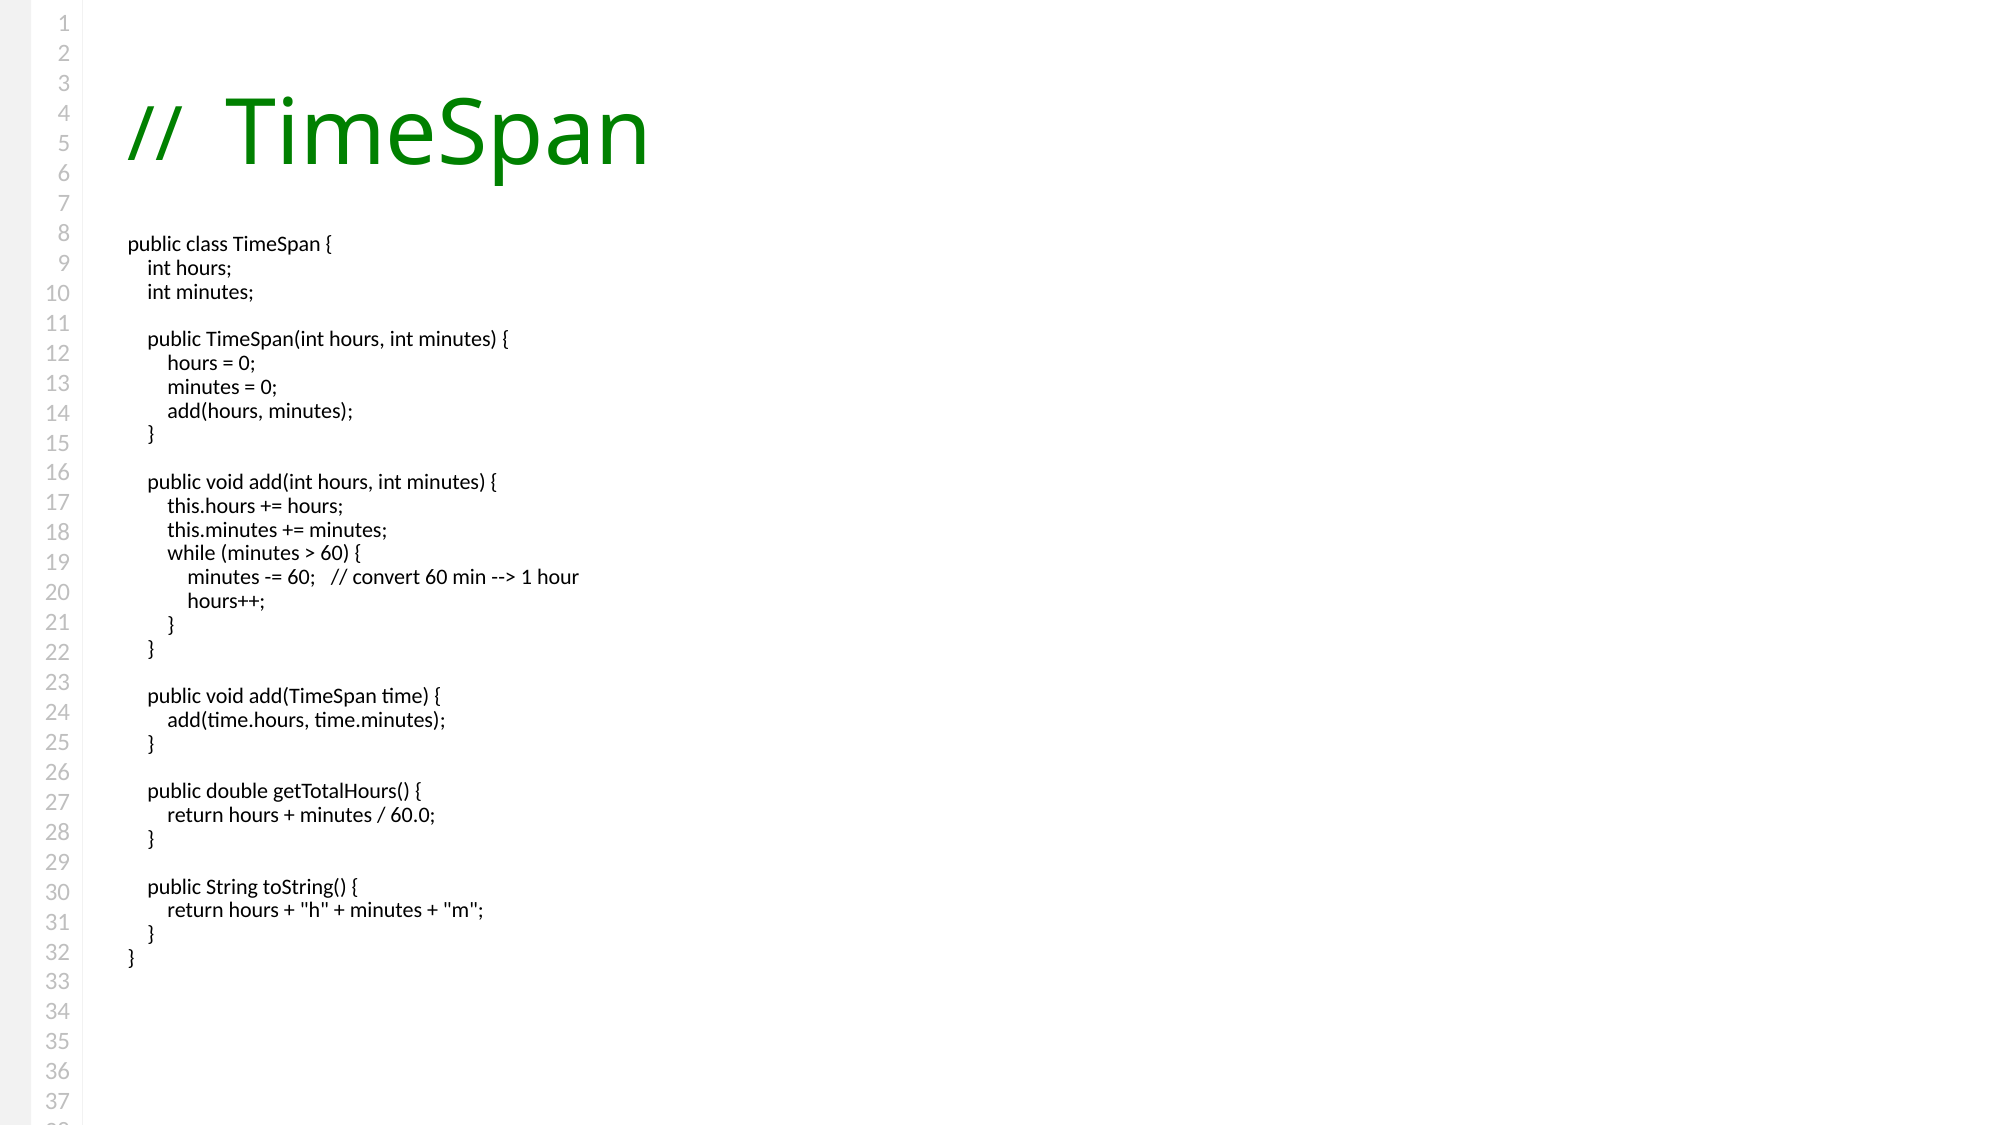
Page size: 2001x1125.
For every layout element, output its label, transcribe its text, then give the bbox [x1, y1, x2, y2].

list public class TimeSpan { int hours; int minutes; public TimeSpan(int hours, int minutes) { hours = 0; minutes = 0; add(hours, minutes); } public void add(int hours, int minutes) { this.hours += hours; this.minutes += minutes; while (minutes > 60) { minutes -= 60; // convert 60 min --> 1 hour hours++; } } public void add(TimeSpan time) { add(time.hours, time.minutes); } public double getTotalHours() { return hours + minutes / 60.0; } public String toString() { return hours + "h" + minutes + "m"; } } [112, 224, 1913, 1013]
title TimeSpan [210, 59, 1913, 210]
